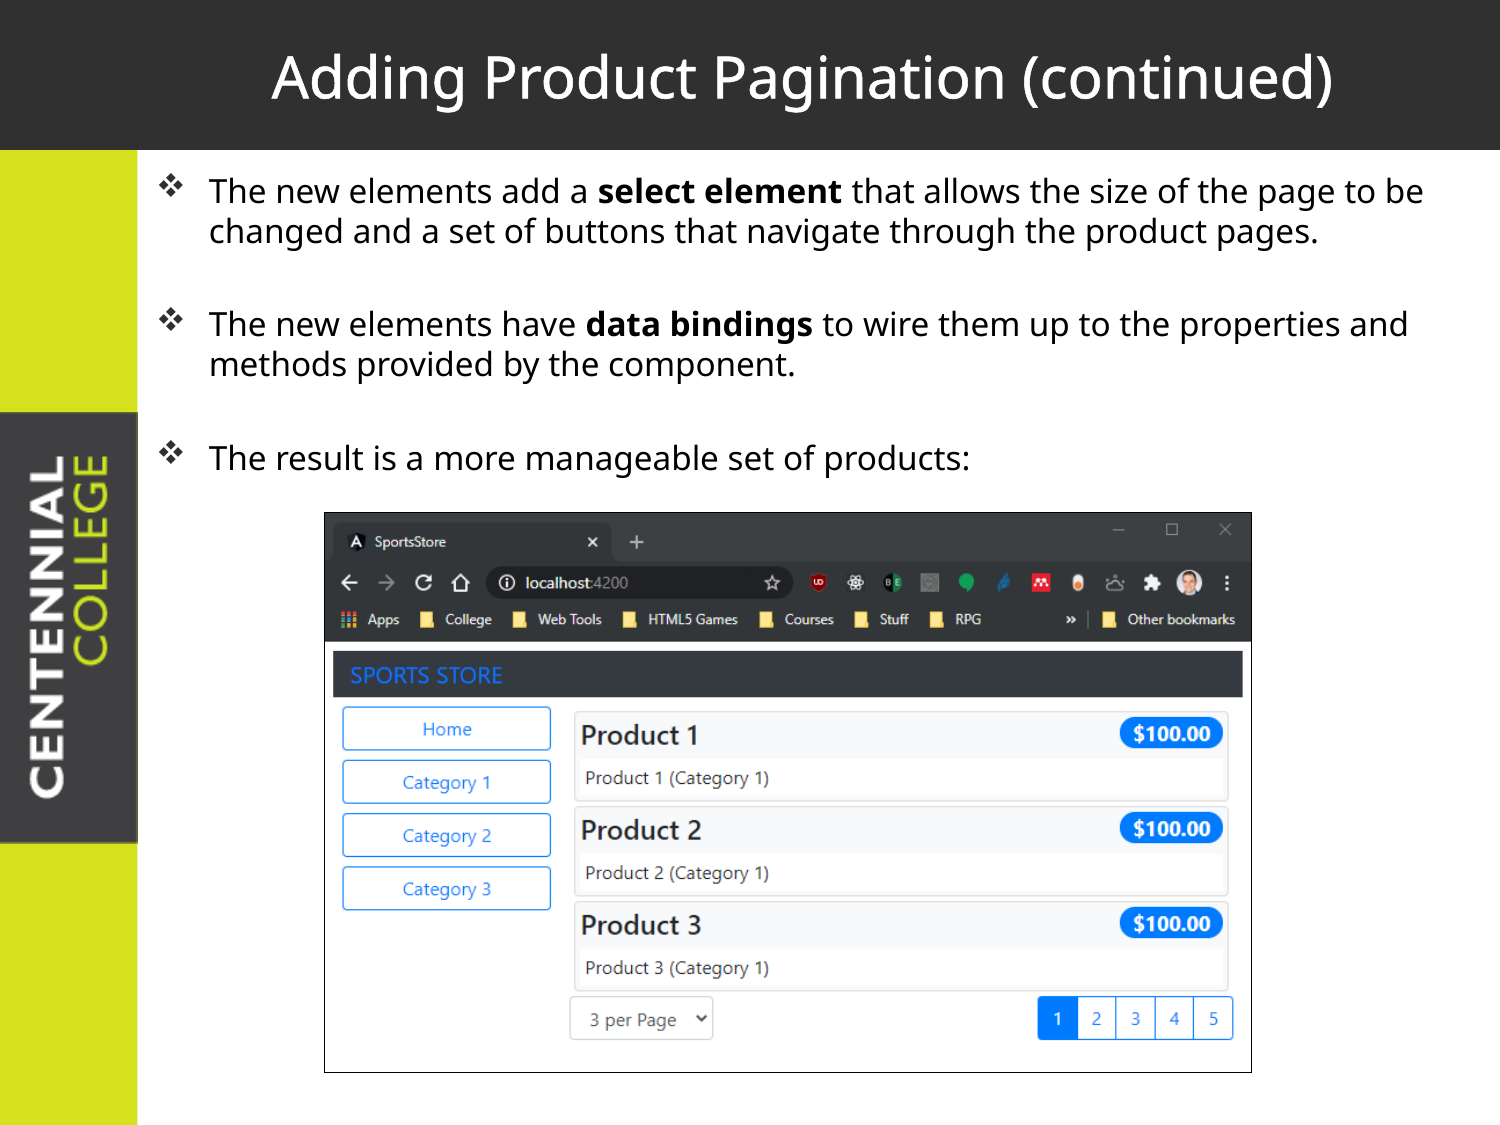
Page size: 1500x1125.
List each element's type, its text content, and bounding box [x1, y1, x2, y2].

list The new elements add a select element that allows the size of the page to be changed and a set of buttons that navigate through the product pages. The new elements have data bindings to wire them up to the properties and methods provided by the component. The result is a more manageable set of products: [141, 162, 1467, 488]
picture [0, 412, 138, 844]
title Adding Product Pagination (continued) [137, 0, 1467, 150]
picture [324, 512, 1252, 1074]
